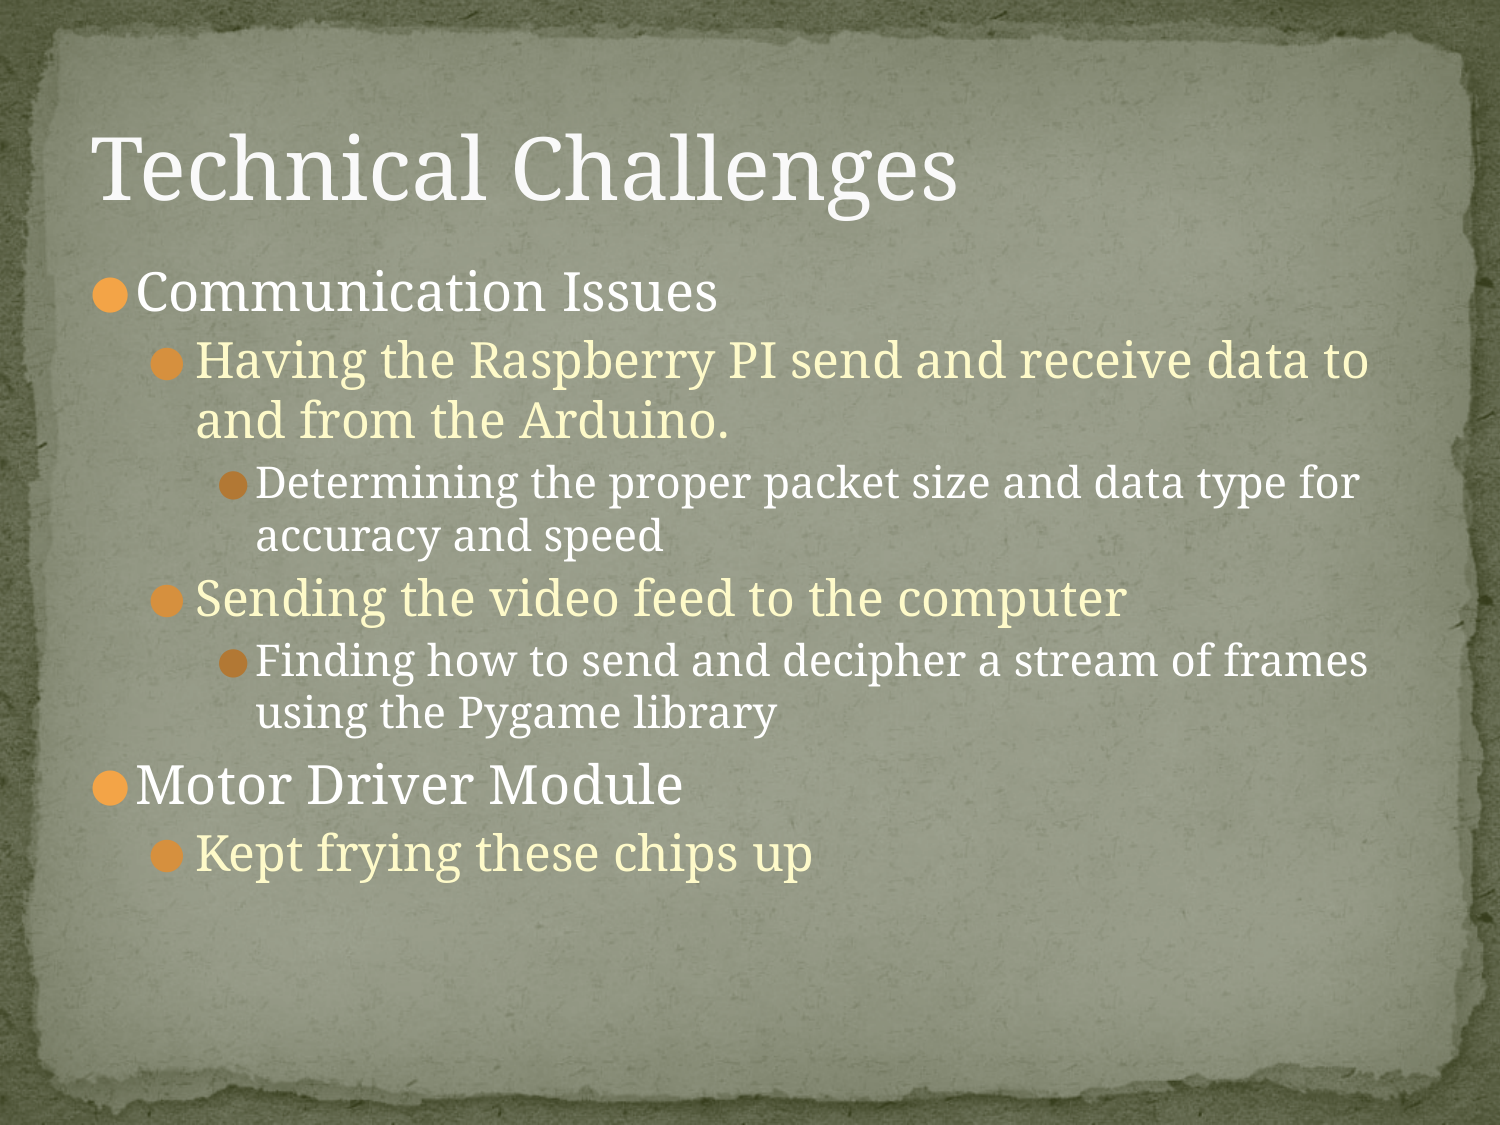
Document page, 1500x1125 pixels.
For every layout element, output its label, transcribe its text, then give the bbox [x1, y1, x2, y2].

title Technical Challenges [75, 24, 1425, 225]
list Communication Issues Having the Raspberry PI send and receive data to and from the Arduino. Determining the proper packet size and data type for accuracy and speed Sending the video feed to the computer Finding how to send and decipher a stream of frames using the Pygame library Motor Driver Module Kept frying these chips up [75, 249, 1425, 1000]
picture [0, 0, 1500, 1125]
